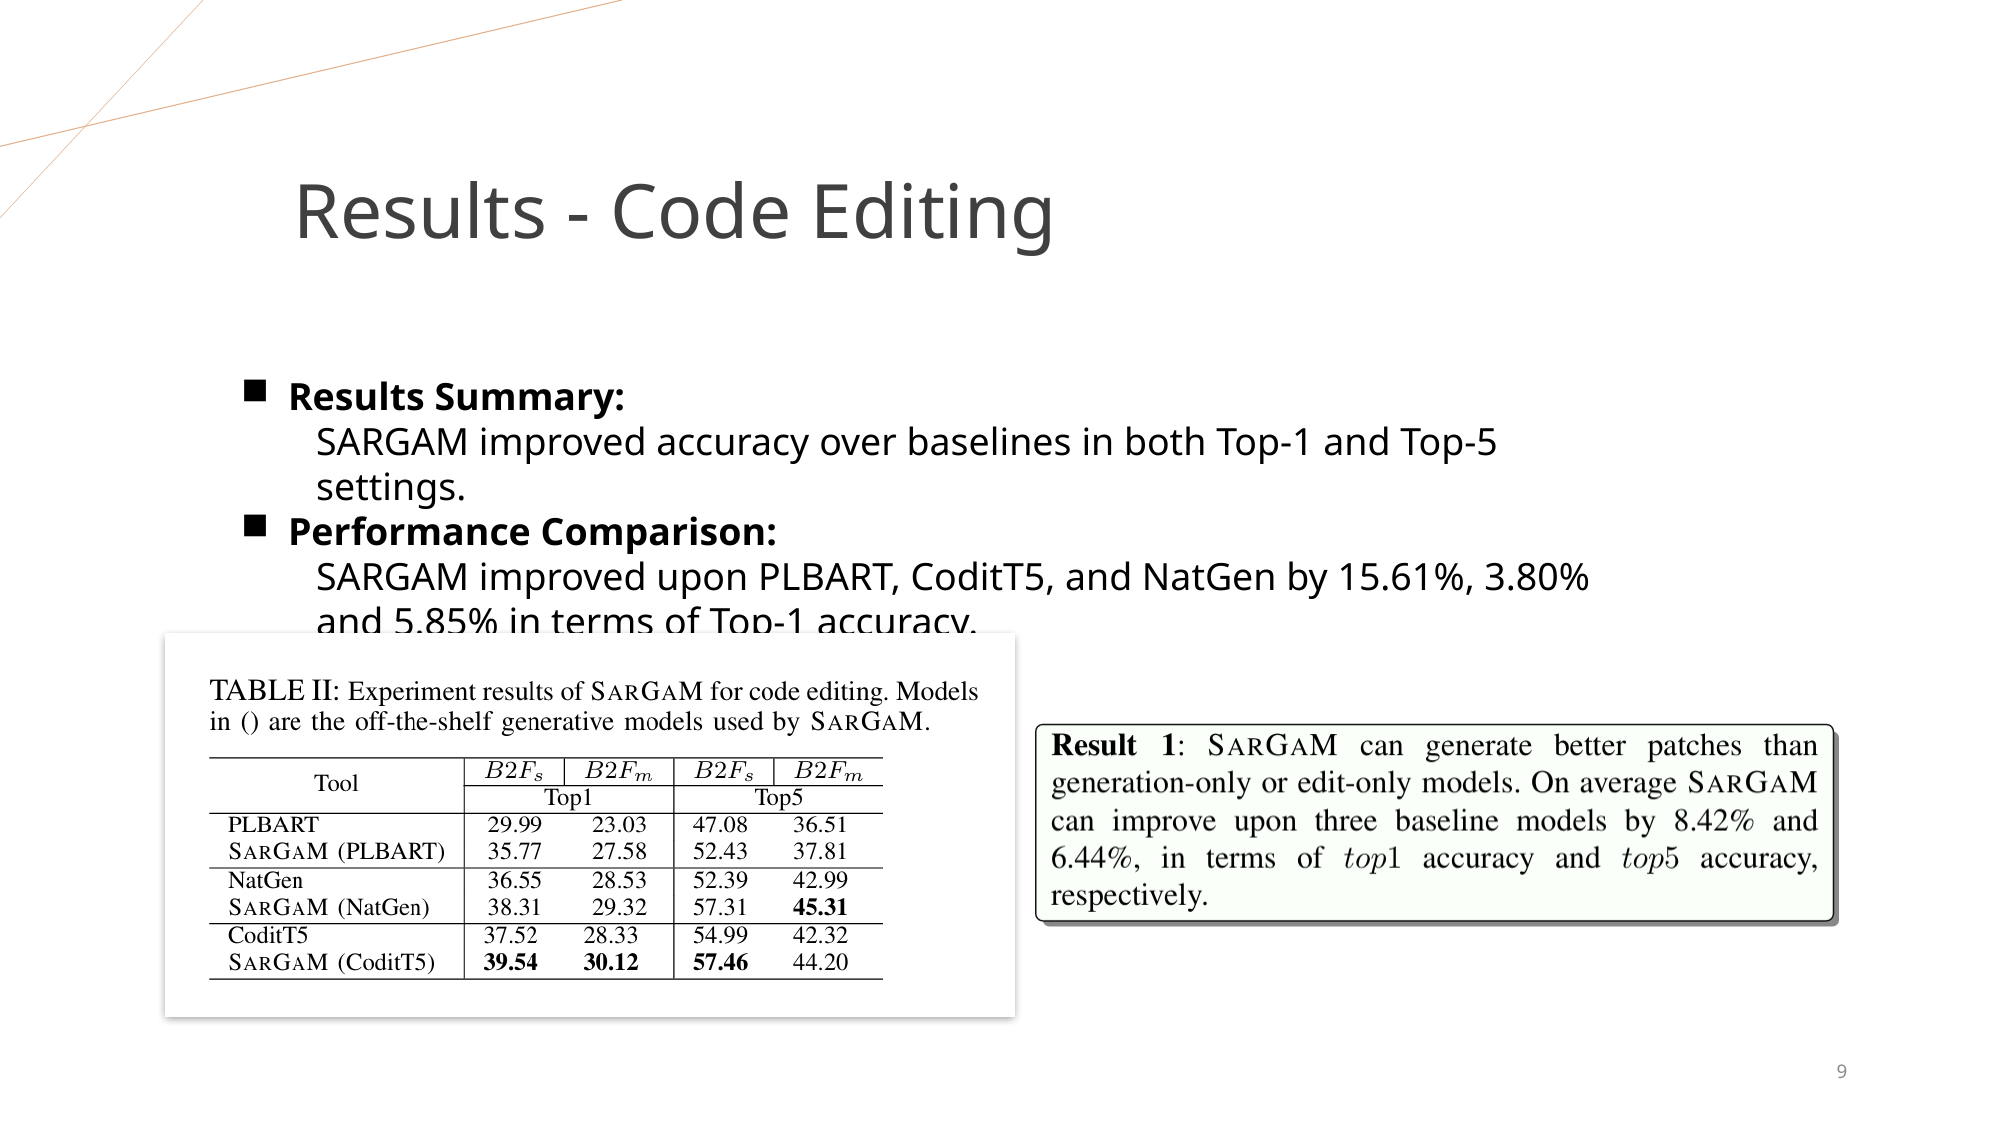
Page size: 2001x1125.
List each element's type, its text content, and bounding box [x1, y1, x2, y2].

text_box Results Summary: SARGAM improved accuracy over baselines in both Top-1 and Top-5 settings. Performance Comparison: SARGAM improved upon PLBART, CoditT5, and NatGen by 15.61%, 3.80% and 5.85% in terms of Top-1 accuracy. [226, 365, 1631, 651]
picture [179, 647, 1000, 1003]
picture [1026, 717, 1847, 933]
slide_number 9 [1412, 1042, 1863, 1103]
text_box Results - Code Editing [278, 155, 1186, 261]
